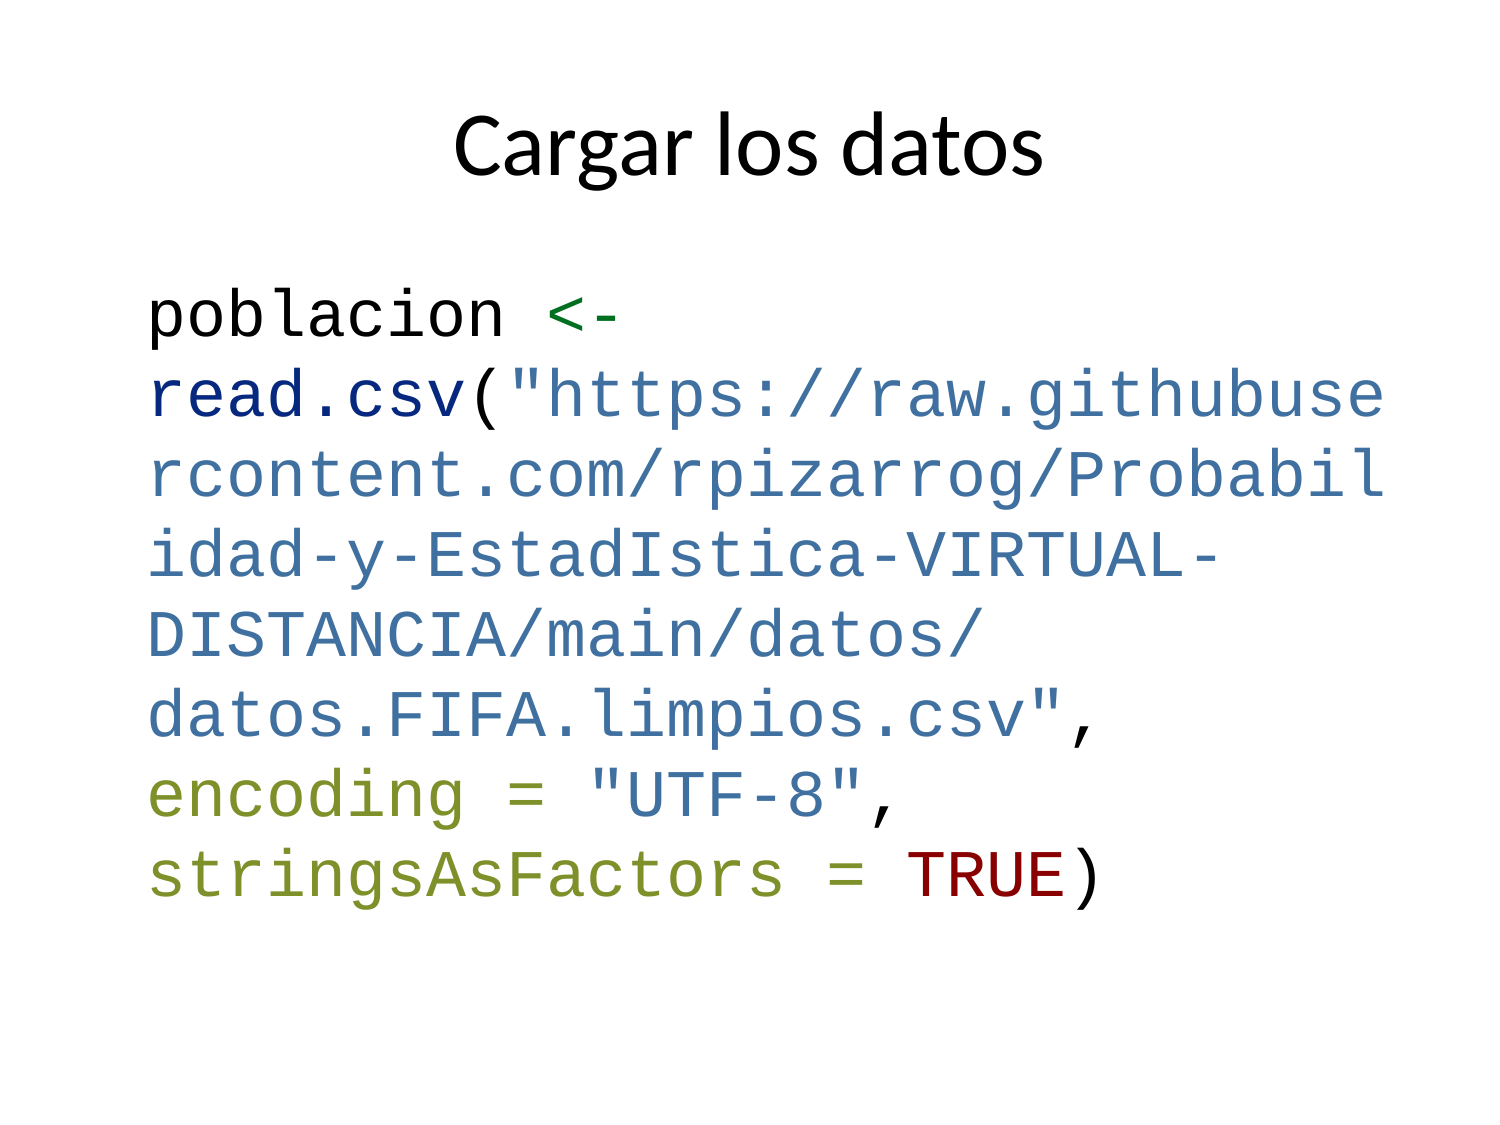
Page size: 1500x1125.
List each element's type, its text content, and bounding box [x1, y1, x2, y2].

list poblacion <- read.csv("https://raw.githubusercontent.com/rpizarrog/Probabilidad-y-EstadIstica-VIRTUAL-DISTANCIA/main/datos/datos.FIFA.limpios.csv", encoding = "UTF-8", stringsAsFactors = TRUE) [75, 262, 1425, 1005]
title Cargar los datos [75, 45, 1425, 233]
